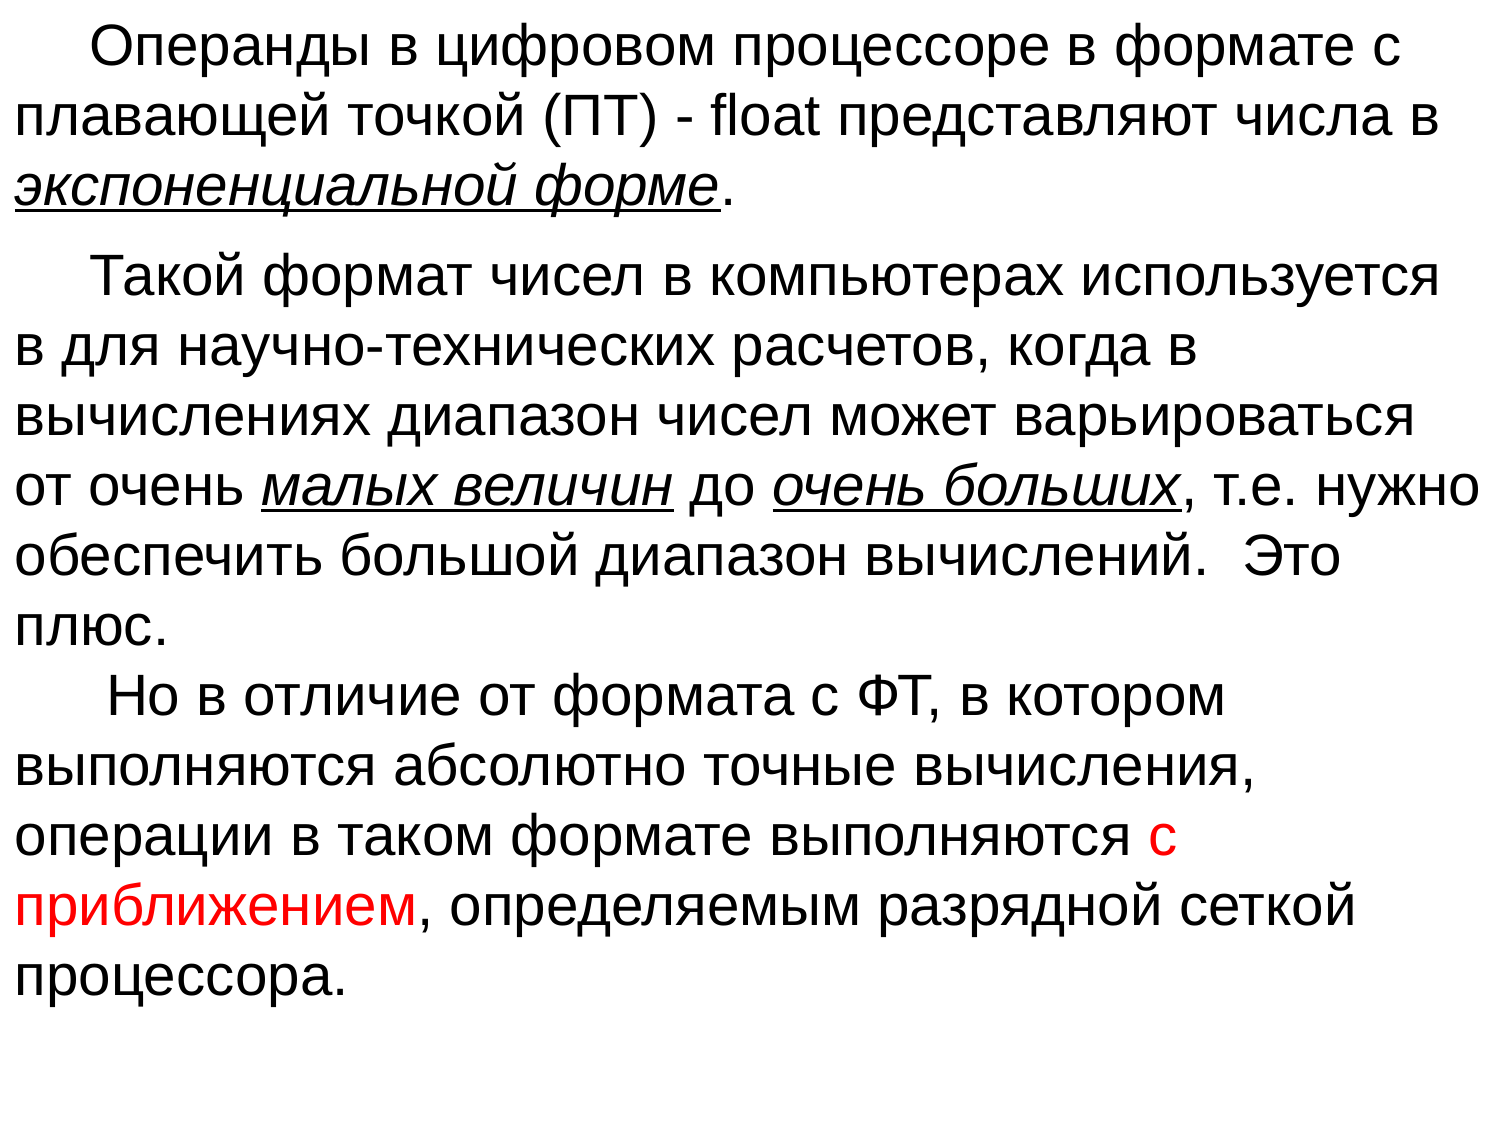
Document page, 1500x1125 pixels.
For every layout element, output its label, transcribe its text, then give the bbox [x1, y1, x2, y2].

text_box Операнды в цифровом процессоре в формате с плавающей точкой (ПТ) - float представляют числа в экспоненциальной форме. Такой формат чисел в компьютерах используется в для научно-технических расчетов, когда в вычислениях диапазон чисел может варьироваться от очень малых величин до очень больших, т.е. нужно обеспечить большой диапазон вычислений. Это плюс. Но в отличие от формата с ФТ, в котором выполняются абсолютно точные вычисления, операции в таком формате выполняются с приближением, определяемым разрядной сеткой процессора. [0, 0, 1500, 1085]
